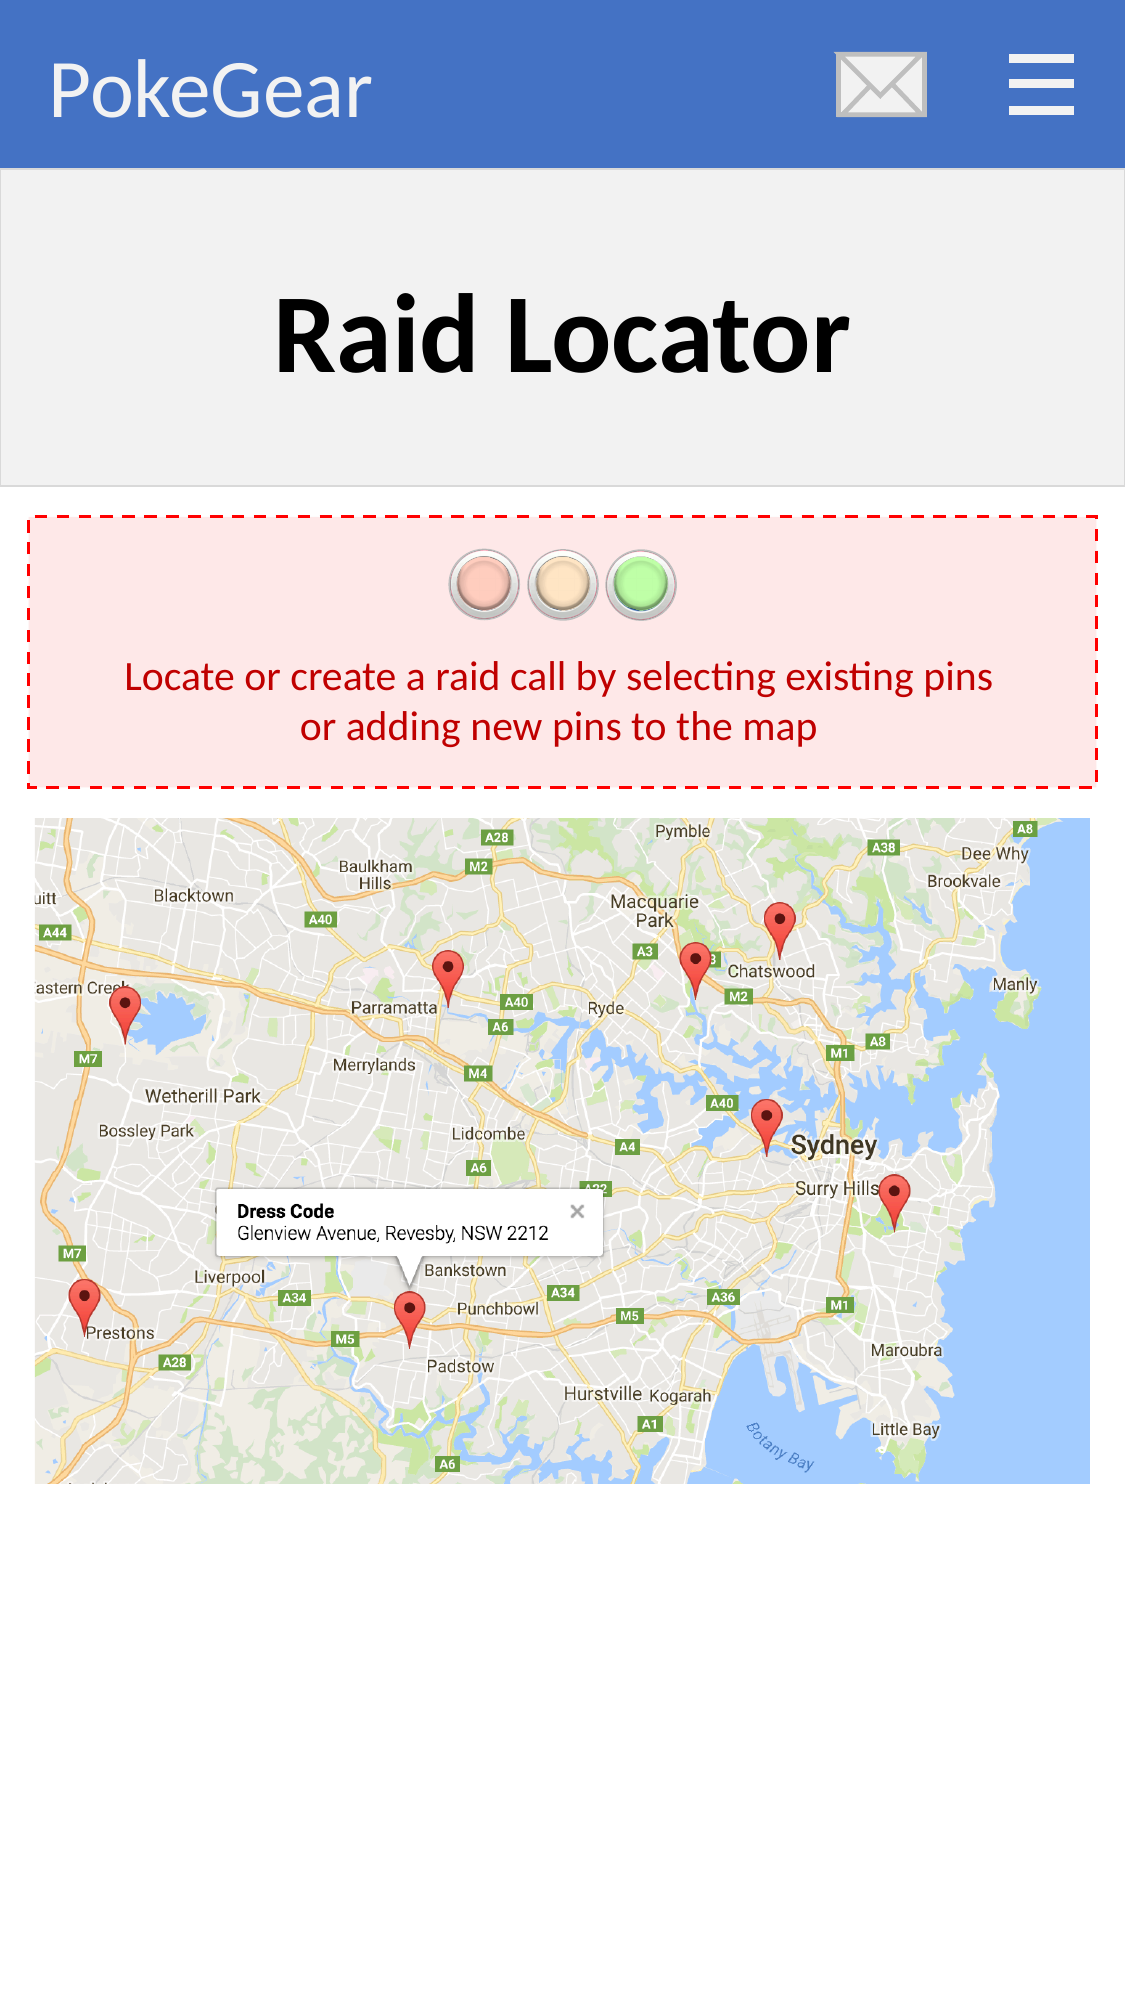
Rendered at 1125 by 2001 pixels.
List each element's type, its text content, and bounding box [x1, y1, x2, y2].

picture [34, 818, 1090, 1485]
text_box Raid Locator [0, 170, 1125, 487]
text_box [0, 0, 1125, 170]
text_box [28, 516, 1097, 788]
